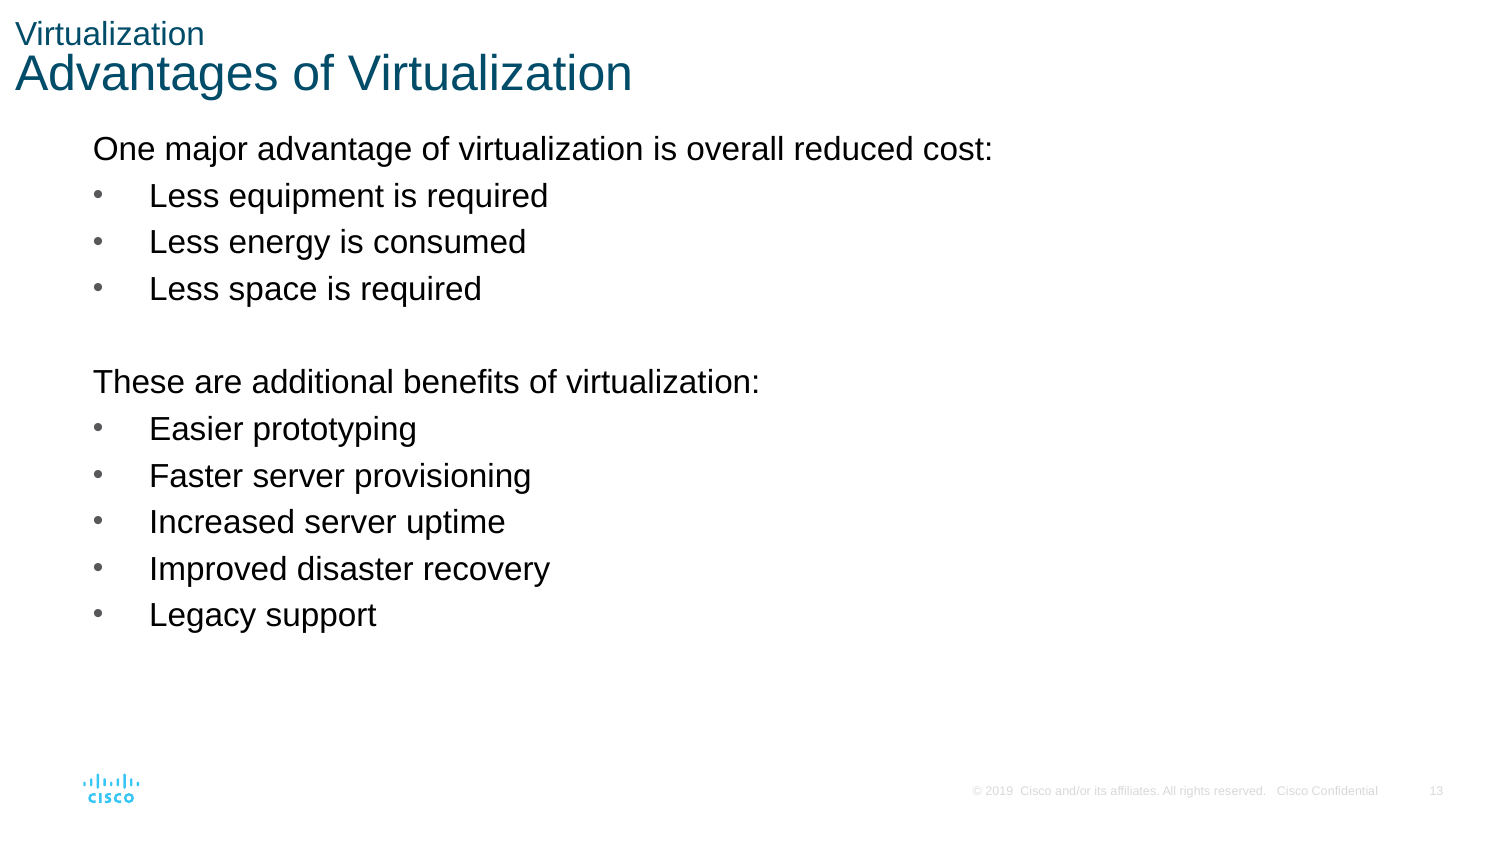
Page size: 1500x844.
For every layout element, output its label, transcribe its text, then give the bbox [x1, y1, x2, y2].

title Virtualization Advantages of Virtualization [0, 0, 1369, 121]
list One major advantage of virtualization is overall reduced cost: Less equipment is required Less energy is consumed Less space is required These are additional benefits of virtualization: Easier prototyping Faster server provisioning Increased server uptime Improved disaster recovery Legacy support [77, 120, 1437, 726]
